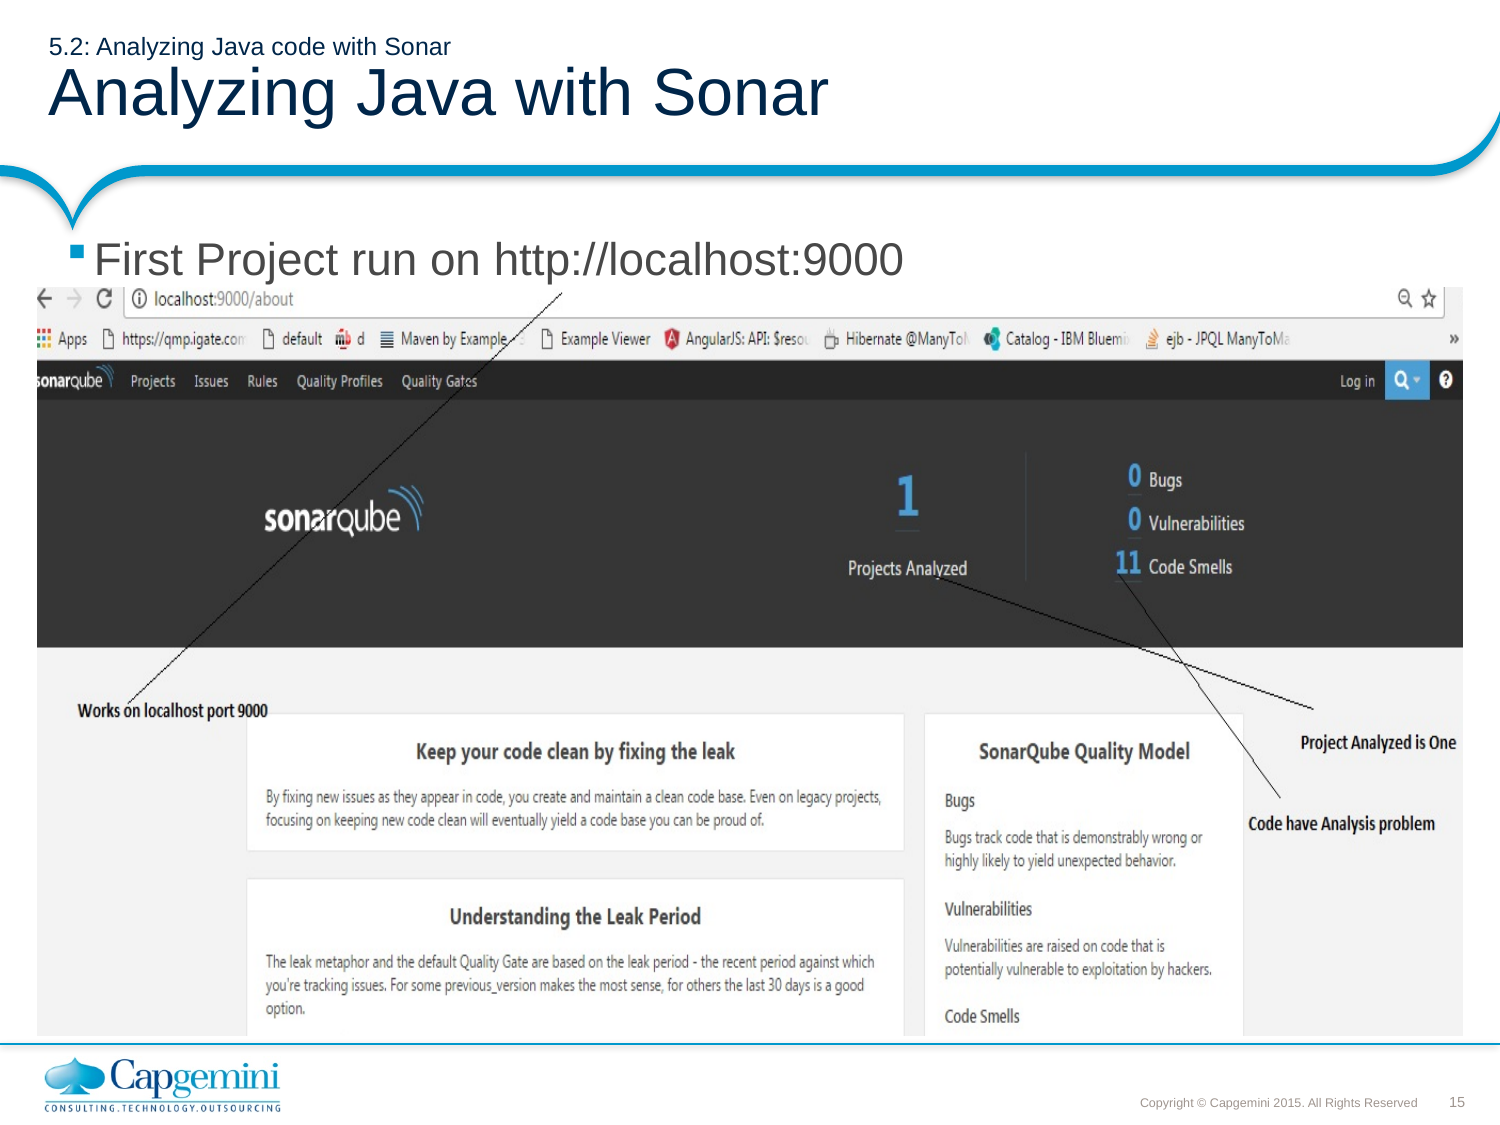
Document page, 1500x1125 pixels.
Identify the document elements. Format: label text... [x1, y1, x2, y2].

picture [44, 1056, 281, 1113]
picture [37, 287, 1463, 1036]
title 5.2: Analyzing Java code with Sonar Analyzing Java with Sonar [0, 0, 1500, 165]
list First Project run on http://localhost:9000 [48, 223, 1454, 285]
